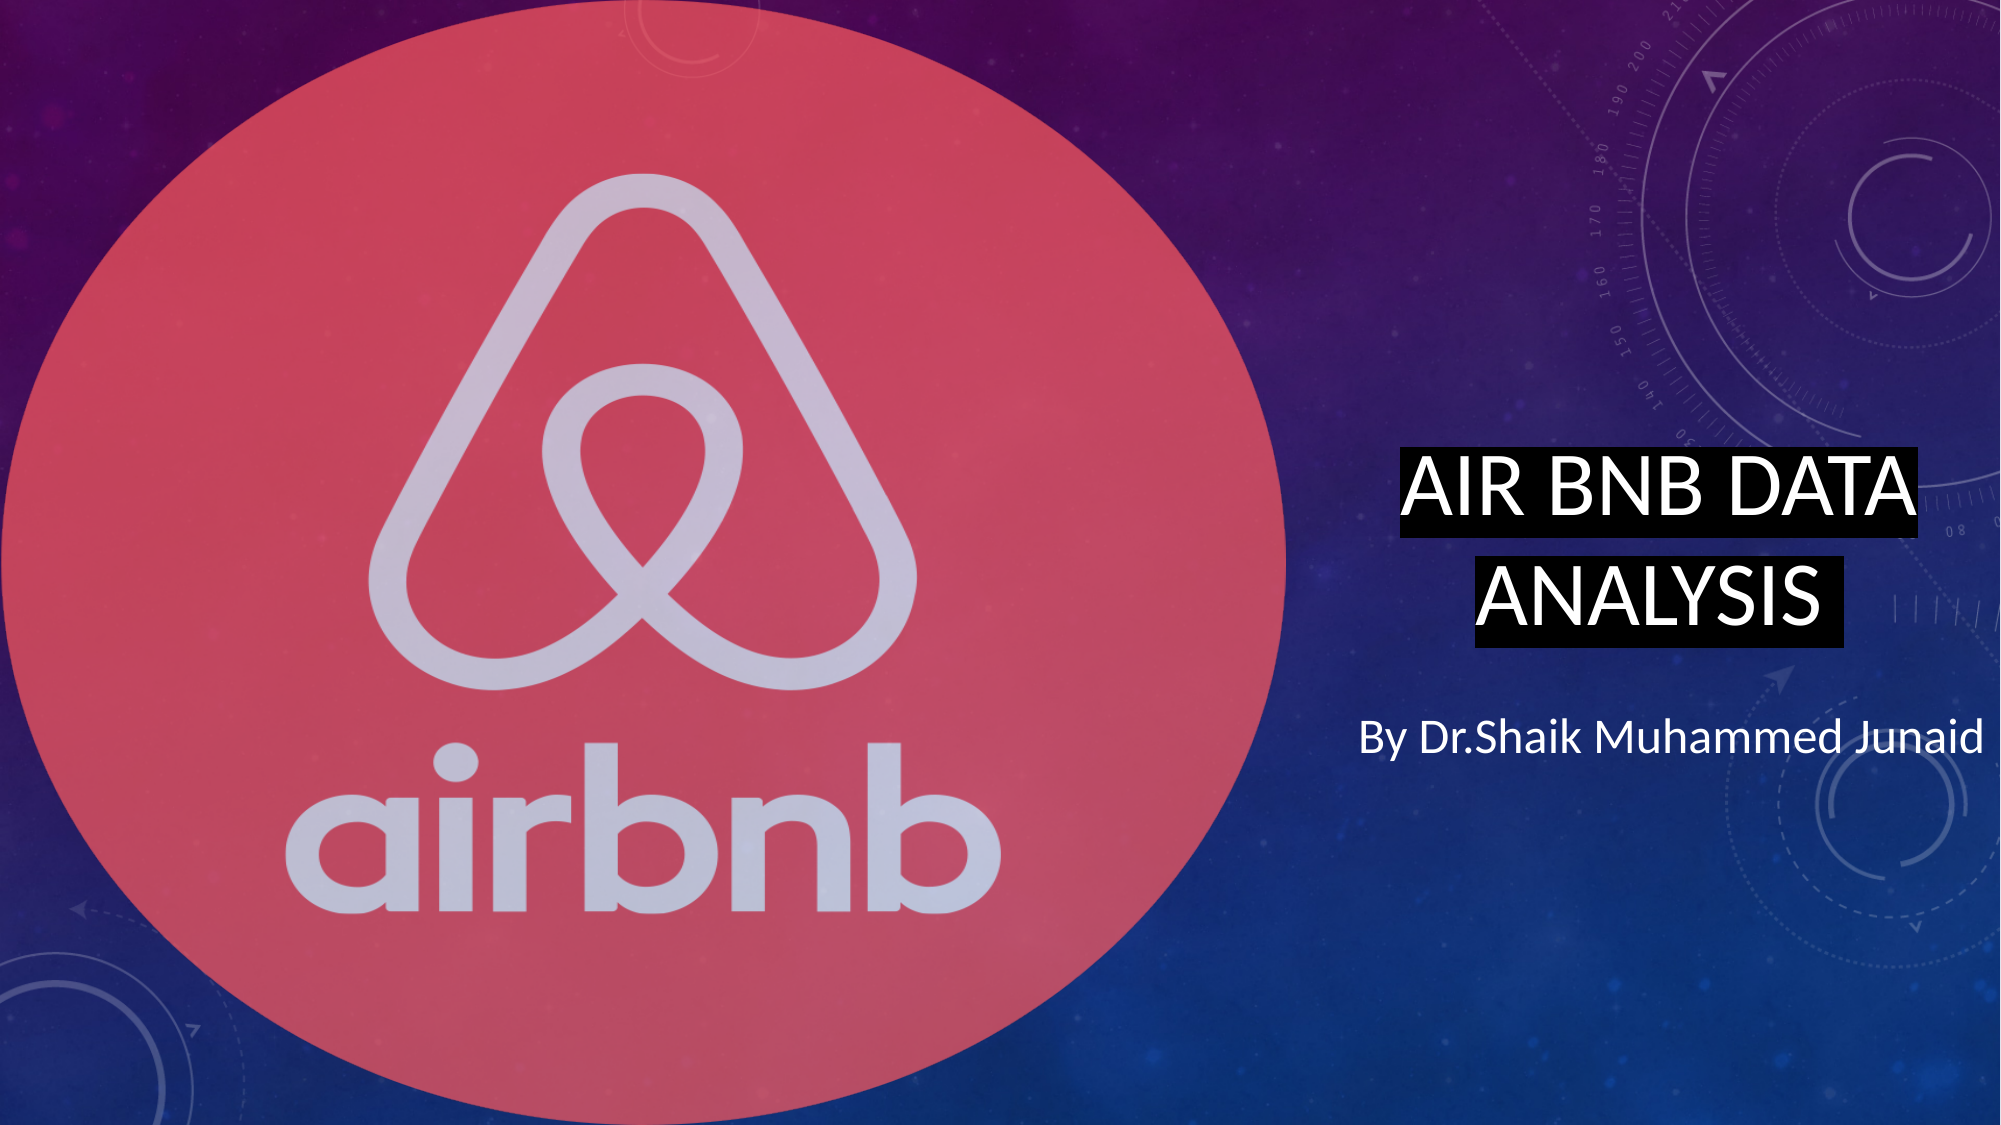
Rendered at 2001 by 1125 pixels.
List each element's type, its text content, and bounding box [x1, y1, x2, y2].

text_box AIR BNB DATA ANALYSIS By Dr.Shaik Muhammed Junaid [1318, 416, 2000, 831]
picture [0, 0, 2001, 1125]
